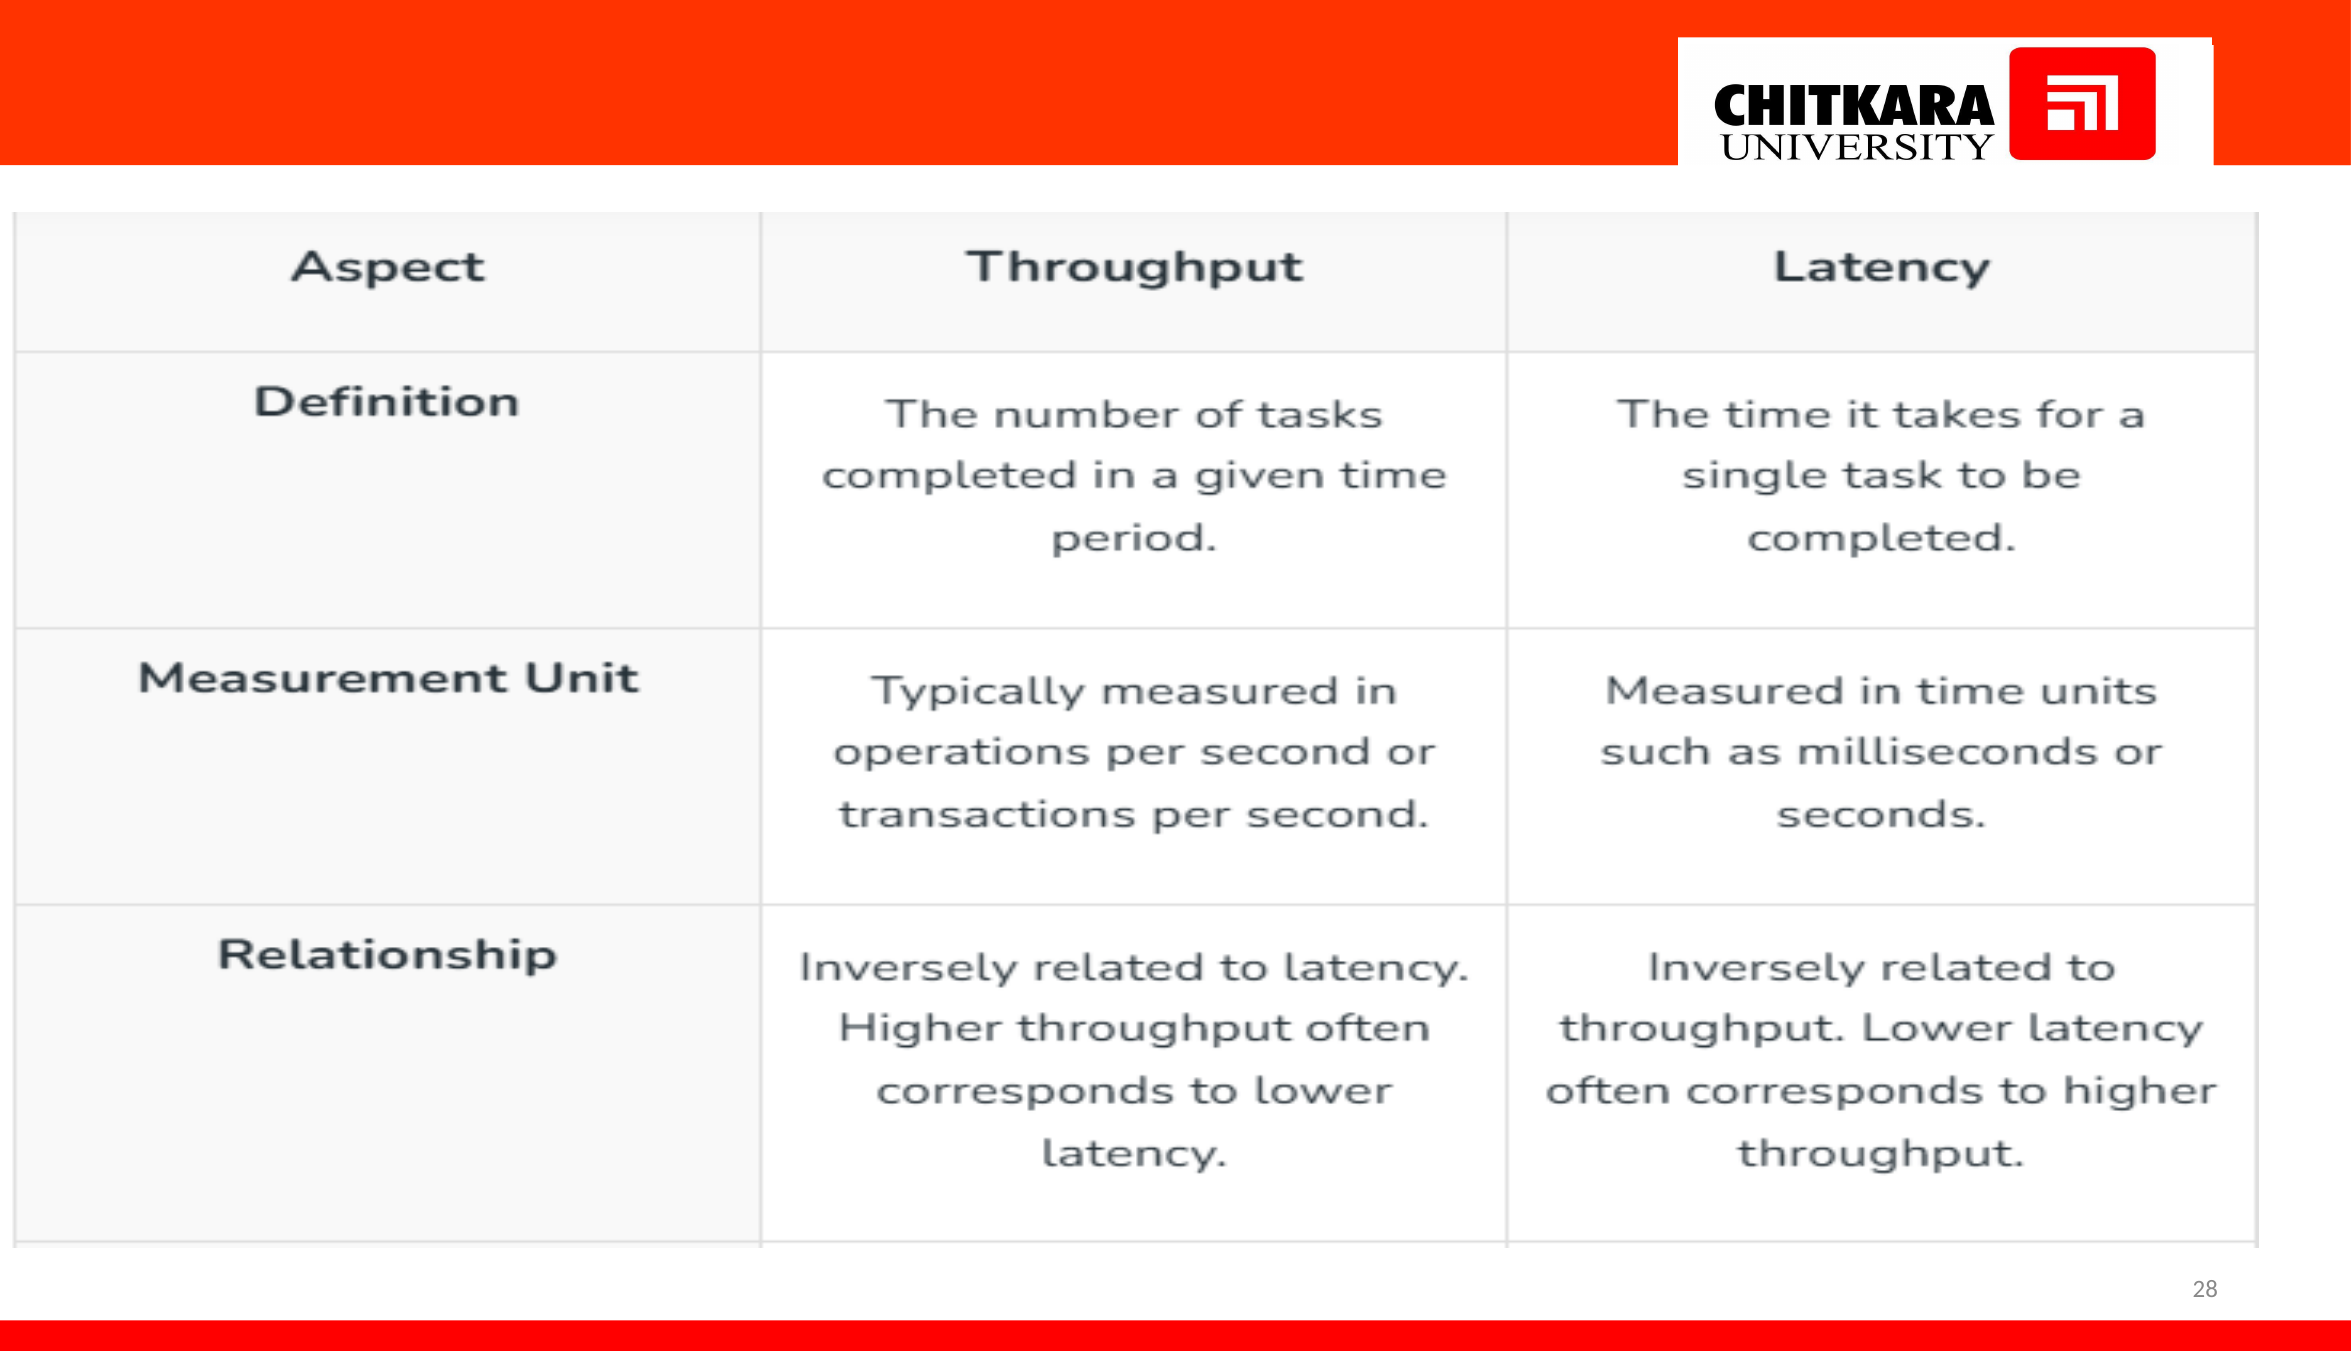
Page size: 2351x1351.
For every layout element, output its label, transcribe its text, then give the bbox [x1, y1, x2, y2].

picture [1684, 44, 2179, 165]
slide_number 28 [1684, 1259, 2234, 1324]
picture [11, 212, 2260, 1249]
